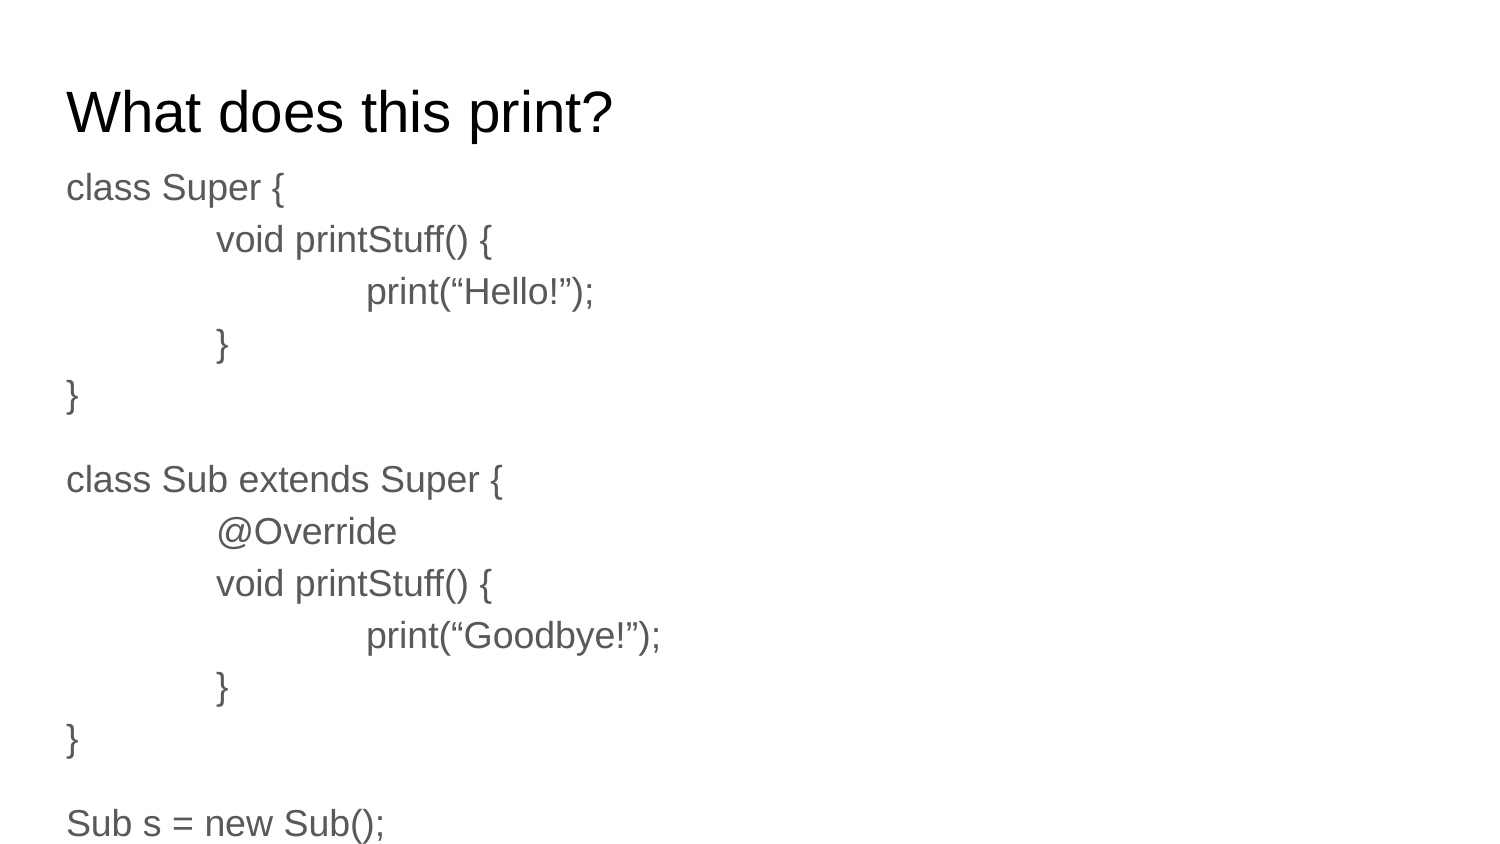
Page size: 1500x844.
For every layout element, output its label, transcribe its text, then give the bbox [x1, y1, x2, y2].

title What does this print? [51, 58, 1449, 141]
list class Super { void printStuff() { print(“Hello!”); } } class Sub extends Super { @Override void printStuff() { print(“Goodbye!”); } } Sub s = new Sub(); s.printStuff(); [51, 141, 1449, 703]
